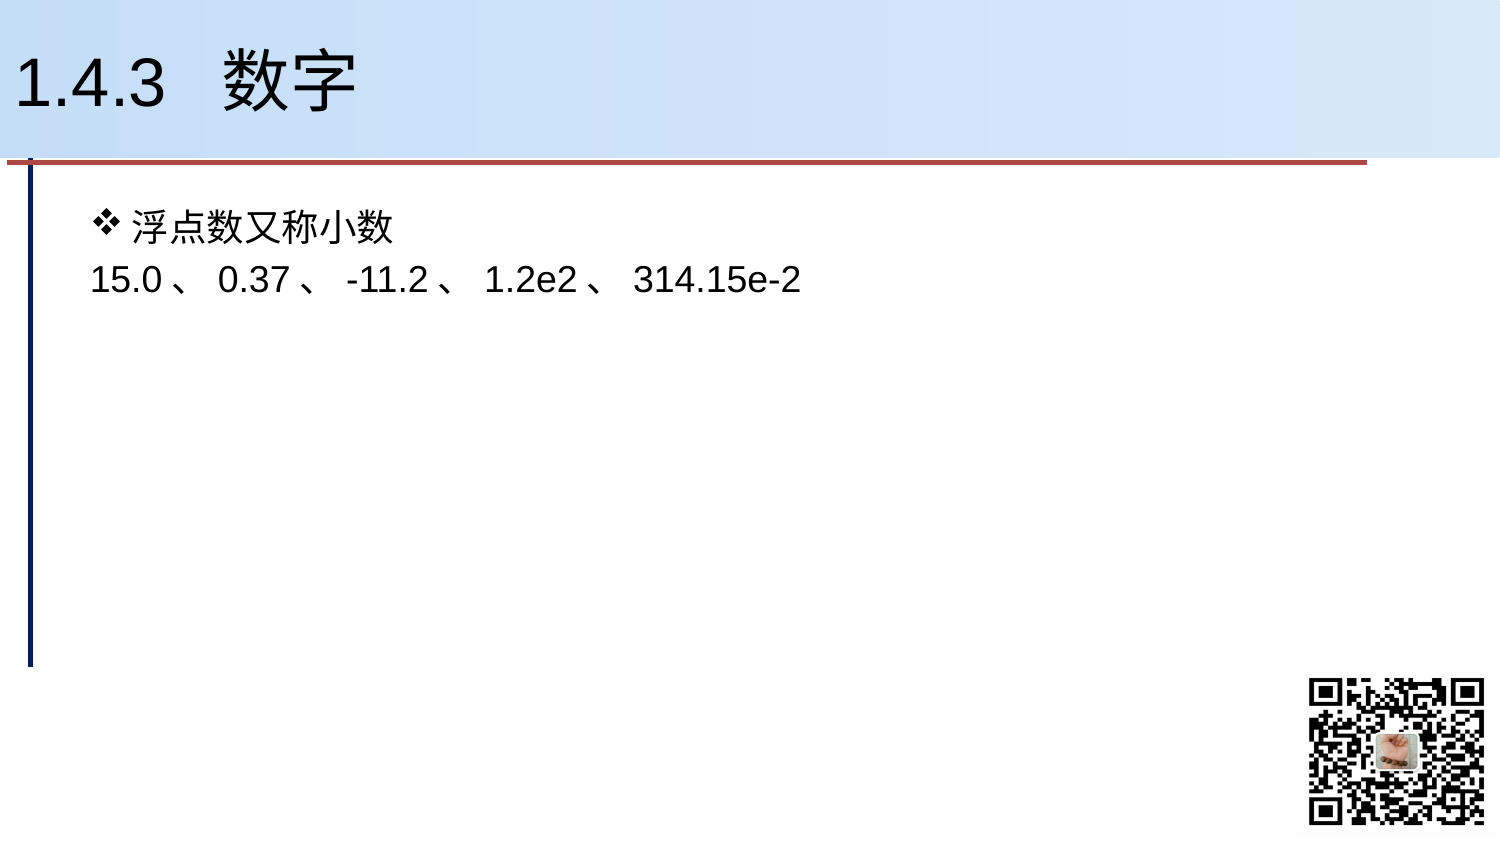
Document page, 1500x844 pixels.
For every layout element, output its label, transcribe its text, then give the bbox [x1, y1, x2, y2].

title 1.4.3 数字 [0, 0, 1500, 159]
picture [1295, 666, 1498, 837]
list 浮点数又称小数 15.0、0.37、-11.2、1.2e2、314.15e-2 [74, 196, 1426, 755]
